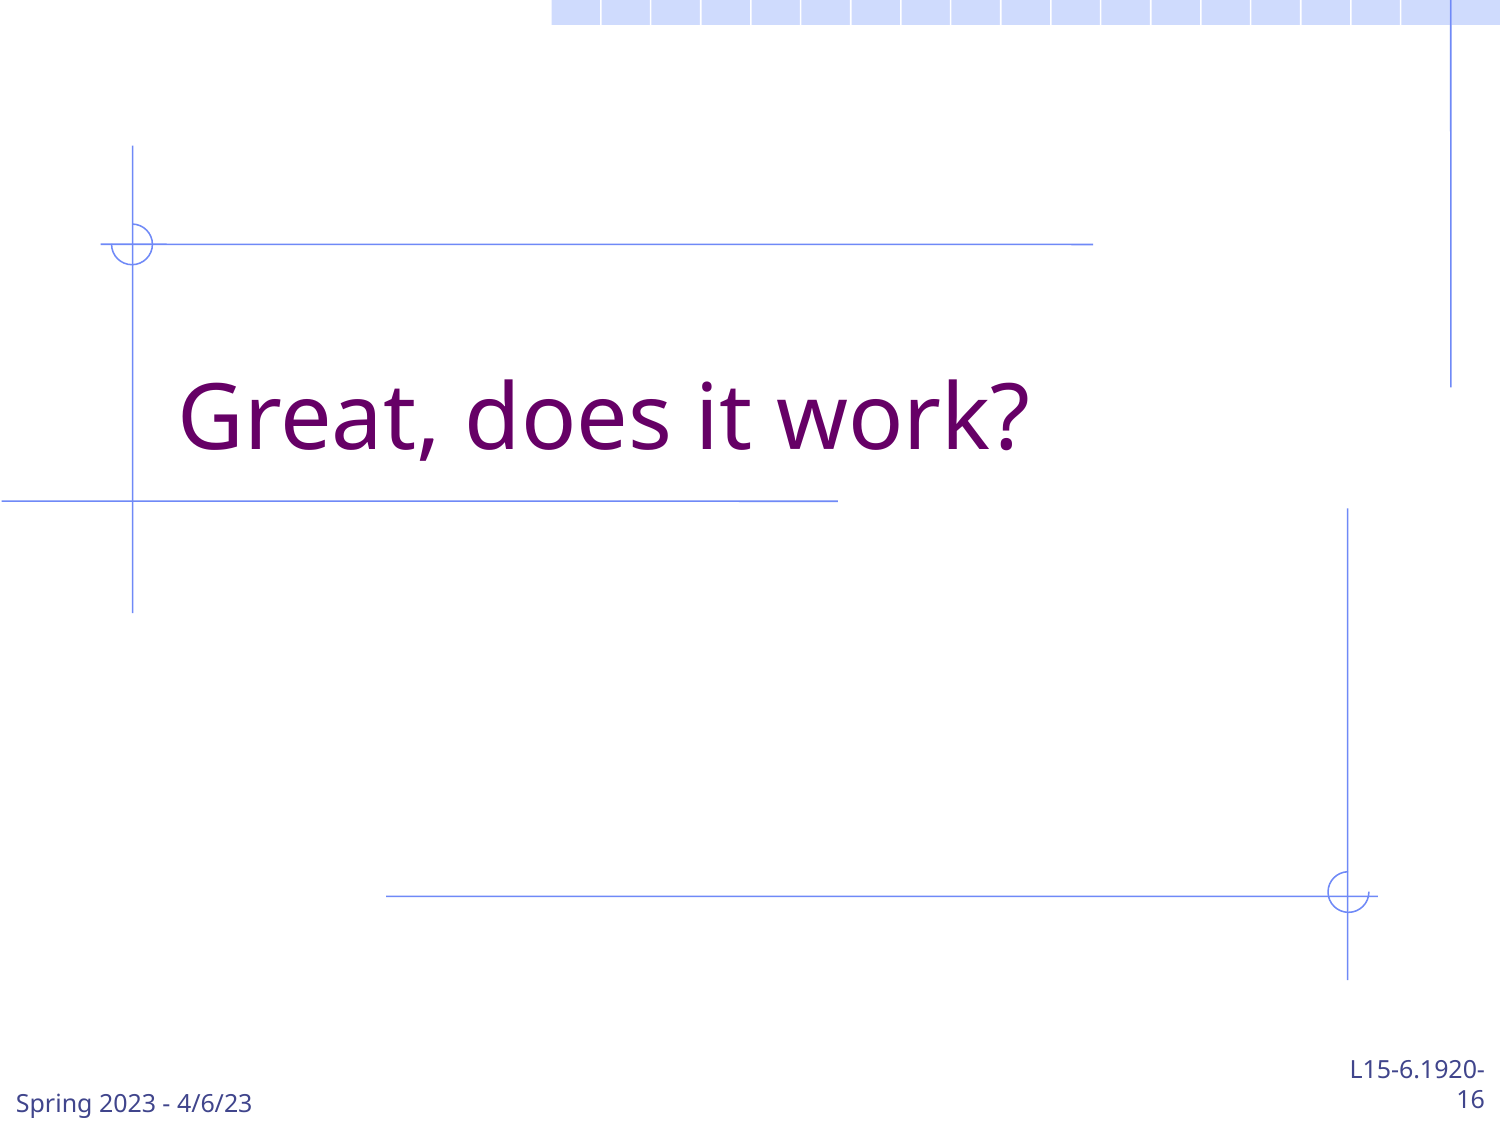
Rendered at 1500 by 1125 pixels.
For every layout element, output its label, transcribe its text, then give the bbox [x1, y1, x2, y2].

title Great, does it work? [162, 287, 1438, 476]
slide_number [0, 1049, 314, 1125]
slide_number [1187, 1049, 1500, 1125]
